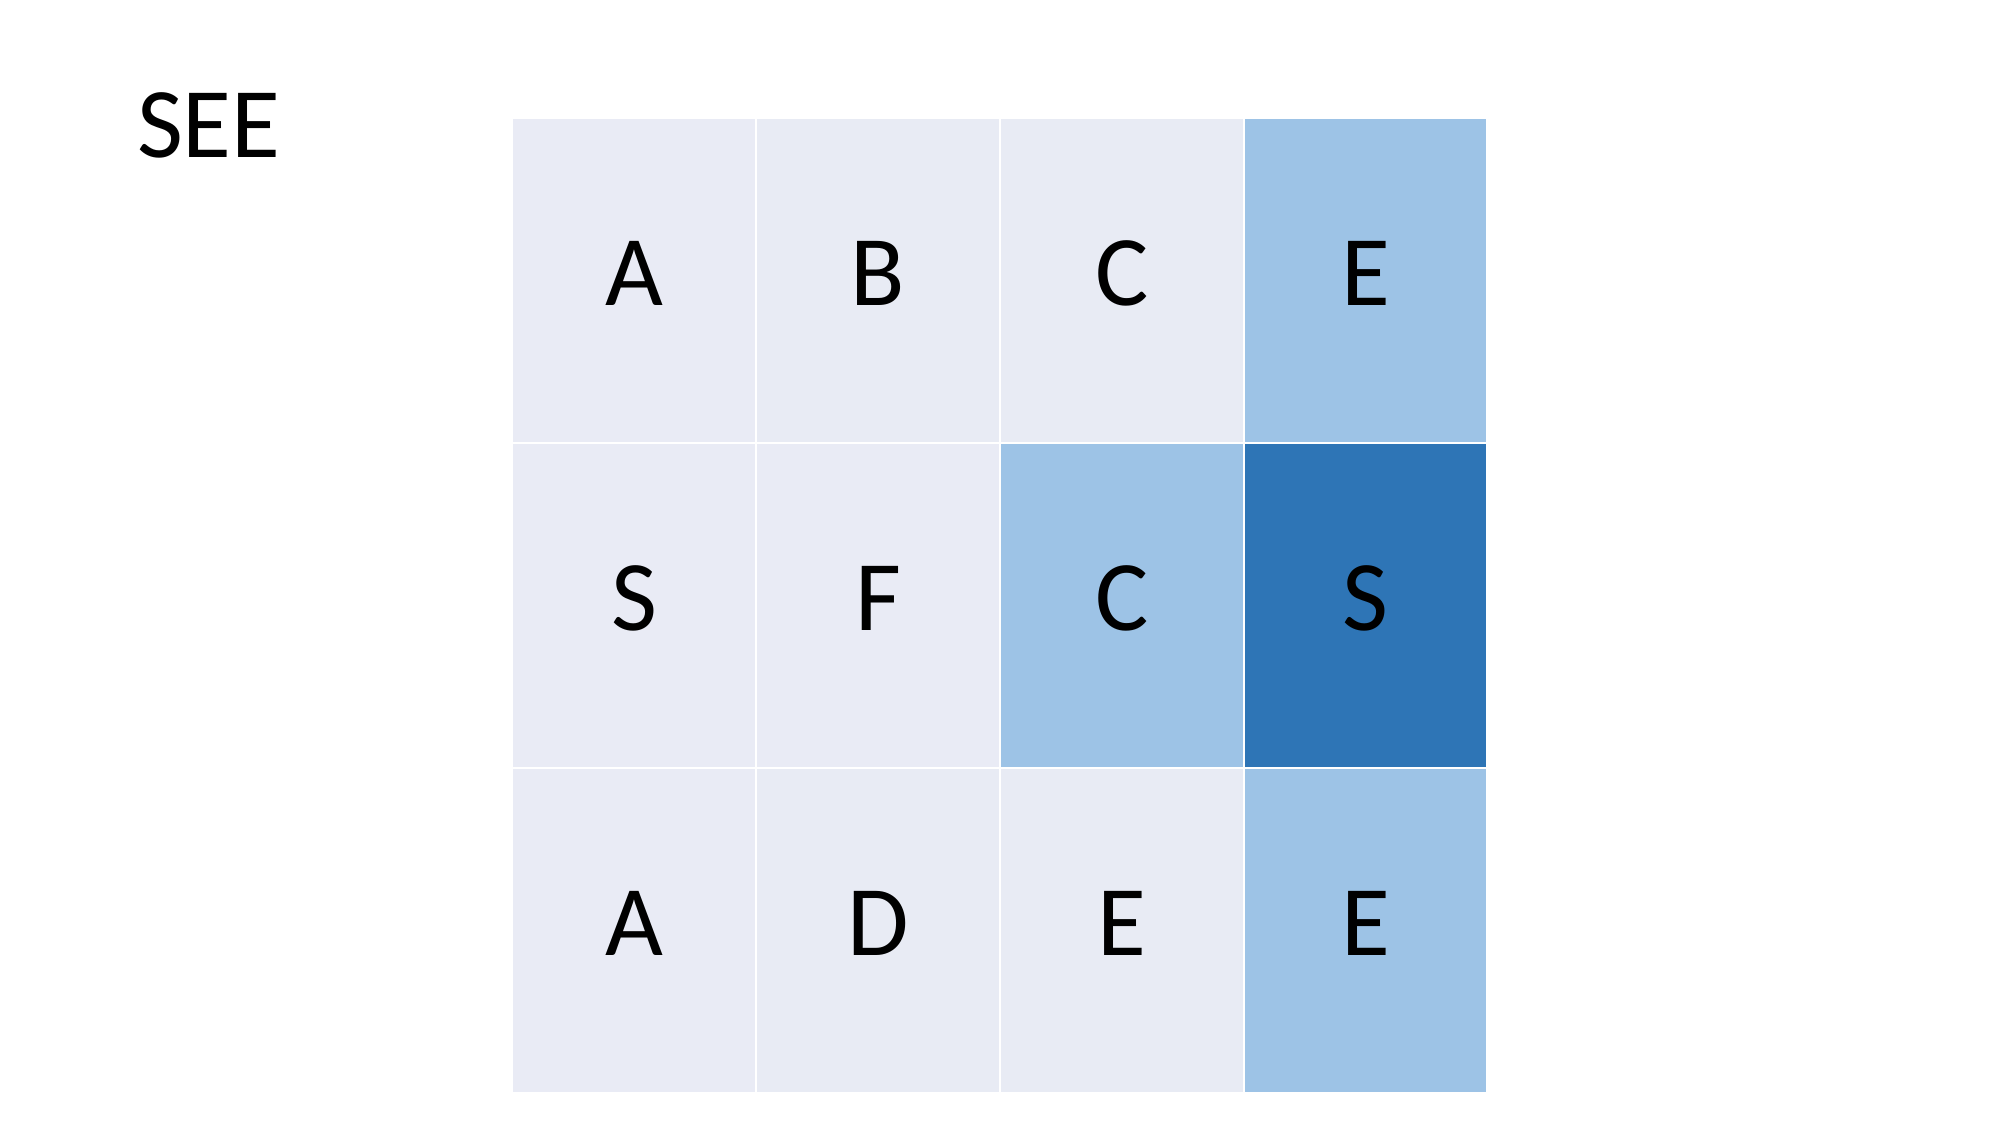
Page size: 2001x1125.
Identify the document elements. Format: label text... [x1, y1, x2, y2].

table_cell S [513, 444, 755, 767]
table_header C [1001, 119, 1243, 442]
table_header A [513, 119, 755, 442]
table_header B [757, 119, 999, 442]
table_header E [1245, 119, 1486, 442]
table_cell S [1245, 444, 1486, 767]
table_cell E [1001, 769, 1243, 1092]
text_box SEE [122, 49, 635, 185]
table_cell F [757, 444, 999, 767]
table_cell A [513, 769, 755, 1092]
table_cell C [1001, 444, 1243, 767]
table_cell E [1245, 769, 1486, 1092]
table_cell D [757, 769, 999, 1092]
